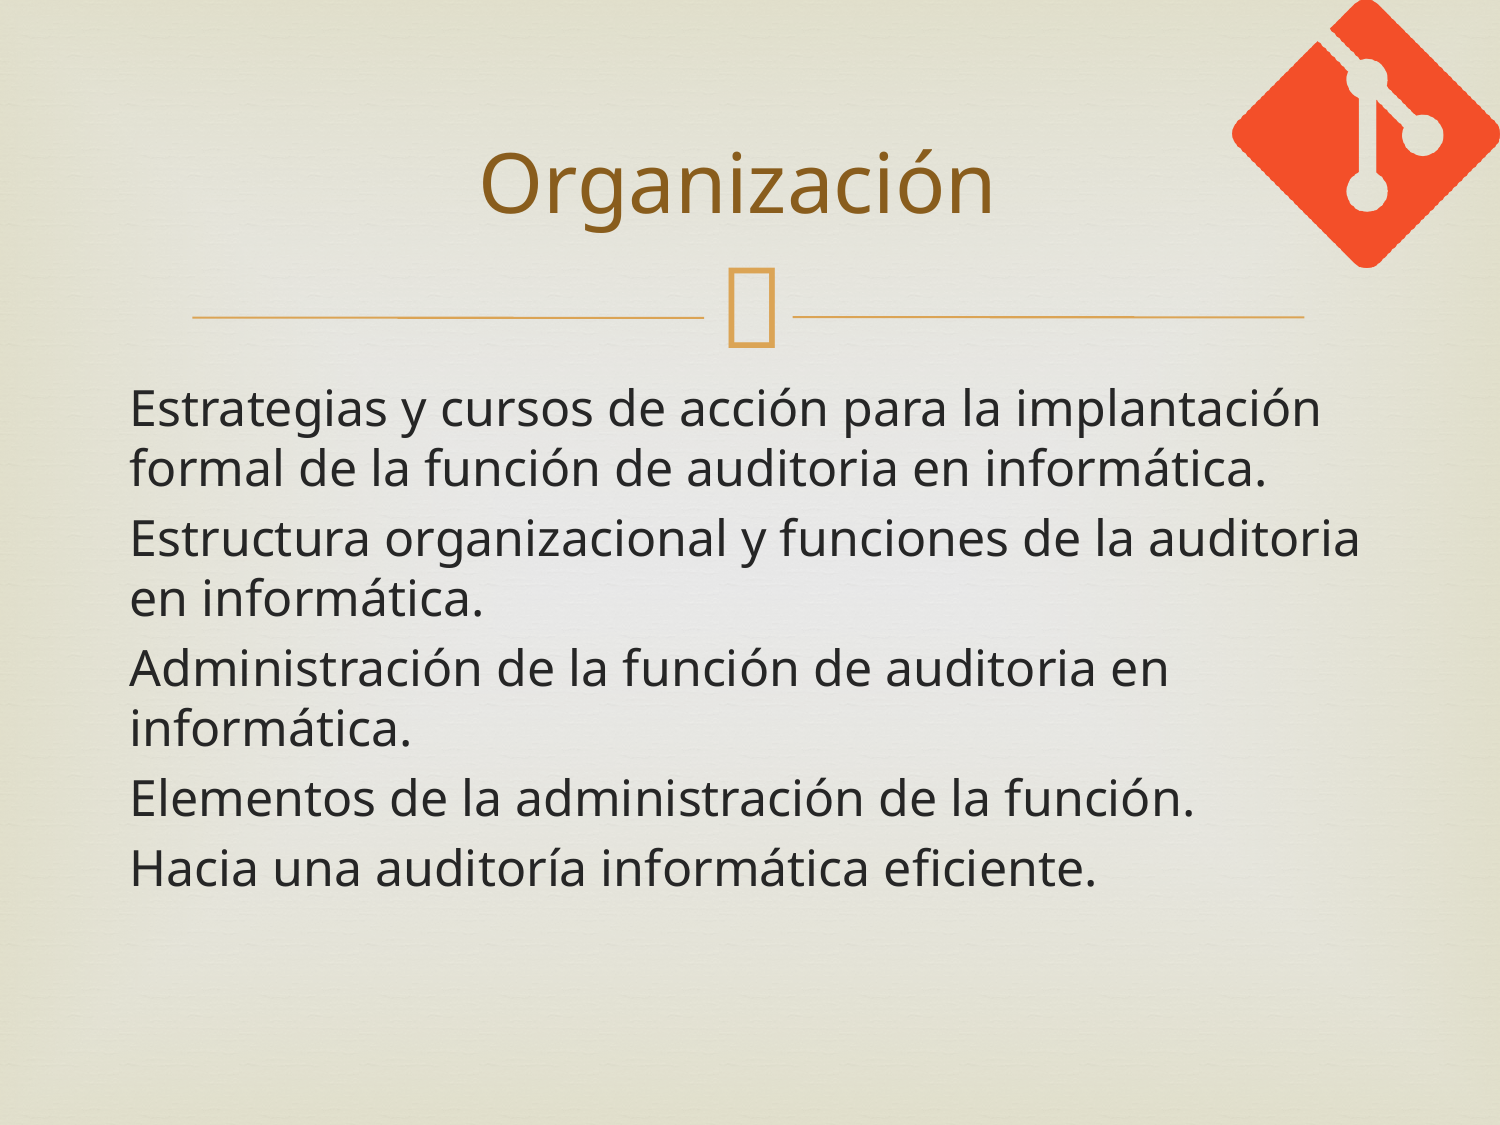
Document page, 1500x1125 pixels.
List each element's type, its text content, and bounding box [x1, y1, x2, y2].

title Organización [112, 93, 1226, 267]
picture [1232, 0, 1500, 268]
list Estrategias y cursos de acción para la implantación formal de la función de auditoria en informática. Estructura organizacional y funciones de la auditoria en informática. Administración de la función de auditoria en informática. Elementos de la administración de la función. Hacia una auditoría informática eficiente. [114, 368, 1386, 1005]
